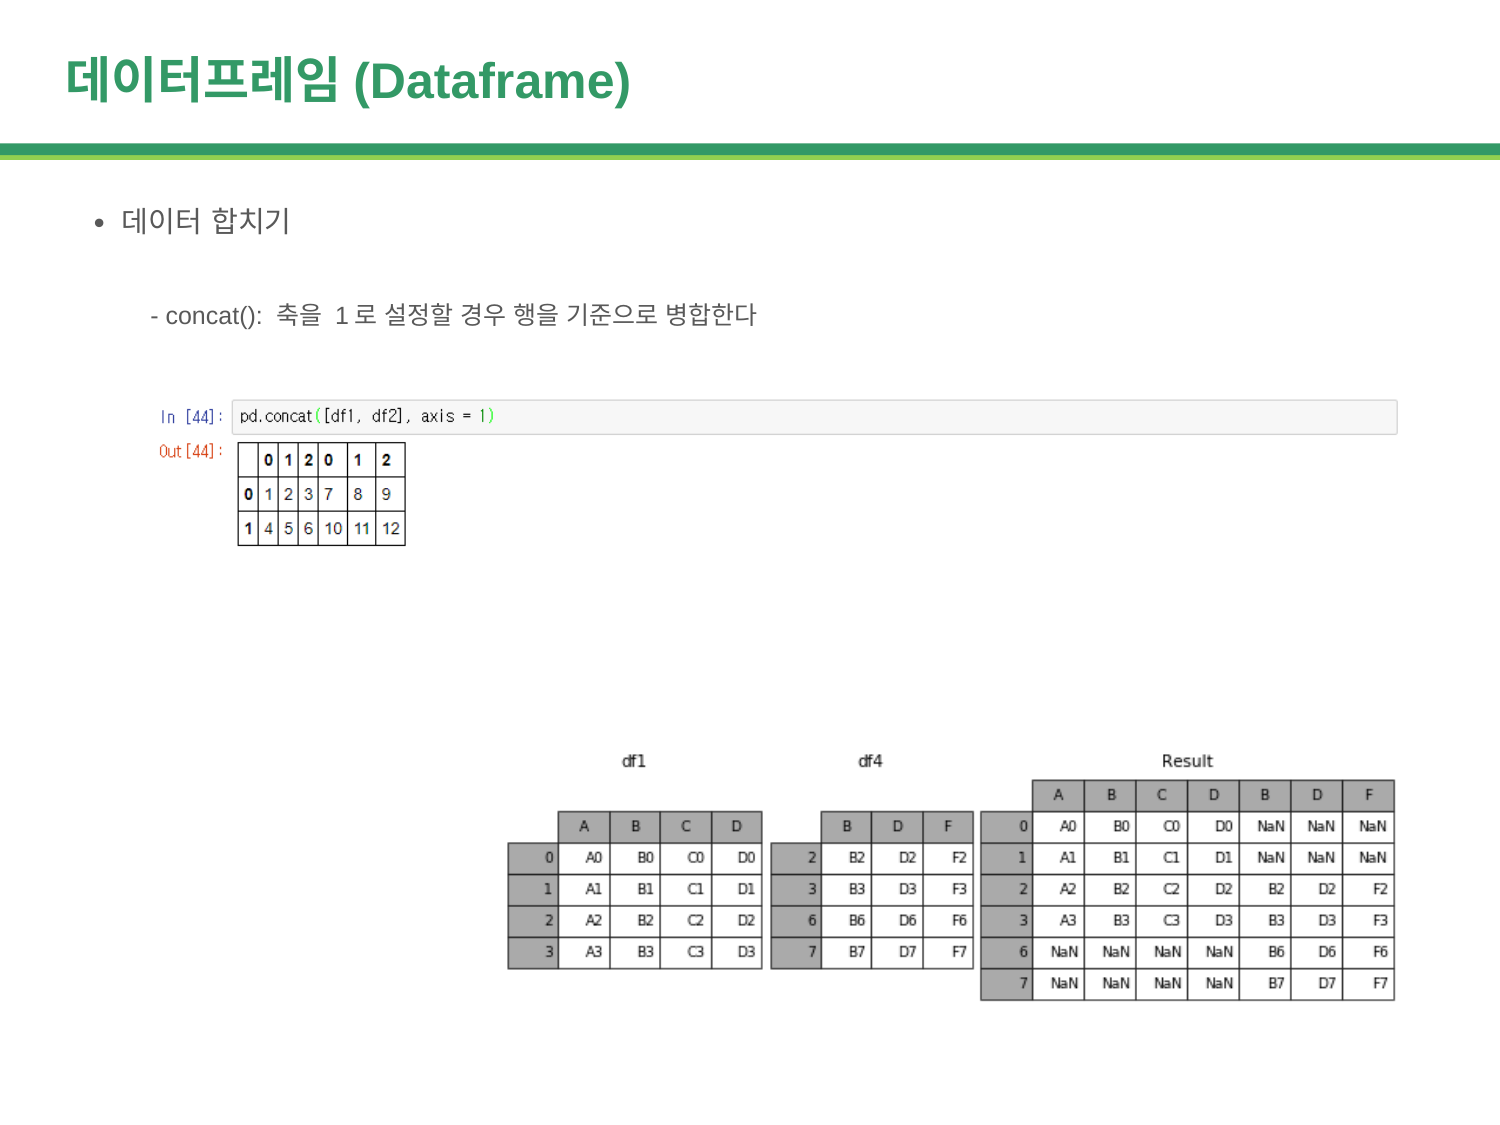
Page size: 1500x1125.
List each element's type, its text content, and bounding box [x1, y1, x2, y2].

picture [145, 389, 1412, 552]
text_box [0, 157, 1500, 162]
text_box 데이터프레임(Dataframe) [50, 41, 647, 116]
picture [442, 739, 1425, 1053]
text_box [0, 141, 1500, 157]
text_box ∙ 데이터 합치기 [75, 196, 1412, 246]
text_box - concat(): 축을 1로 설정할 경우 행을 기준으로 병합한다 [135, 292, 1472, 338]
